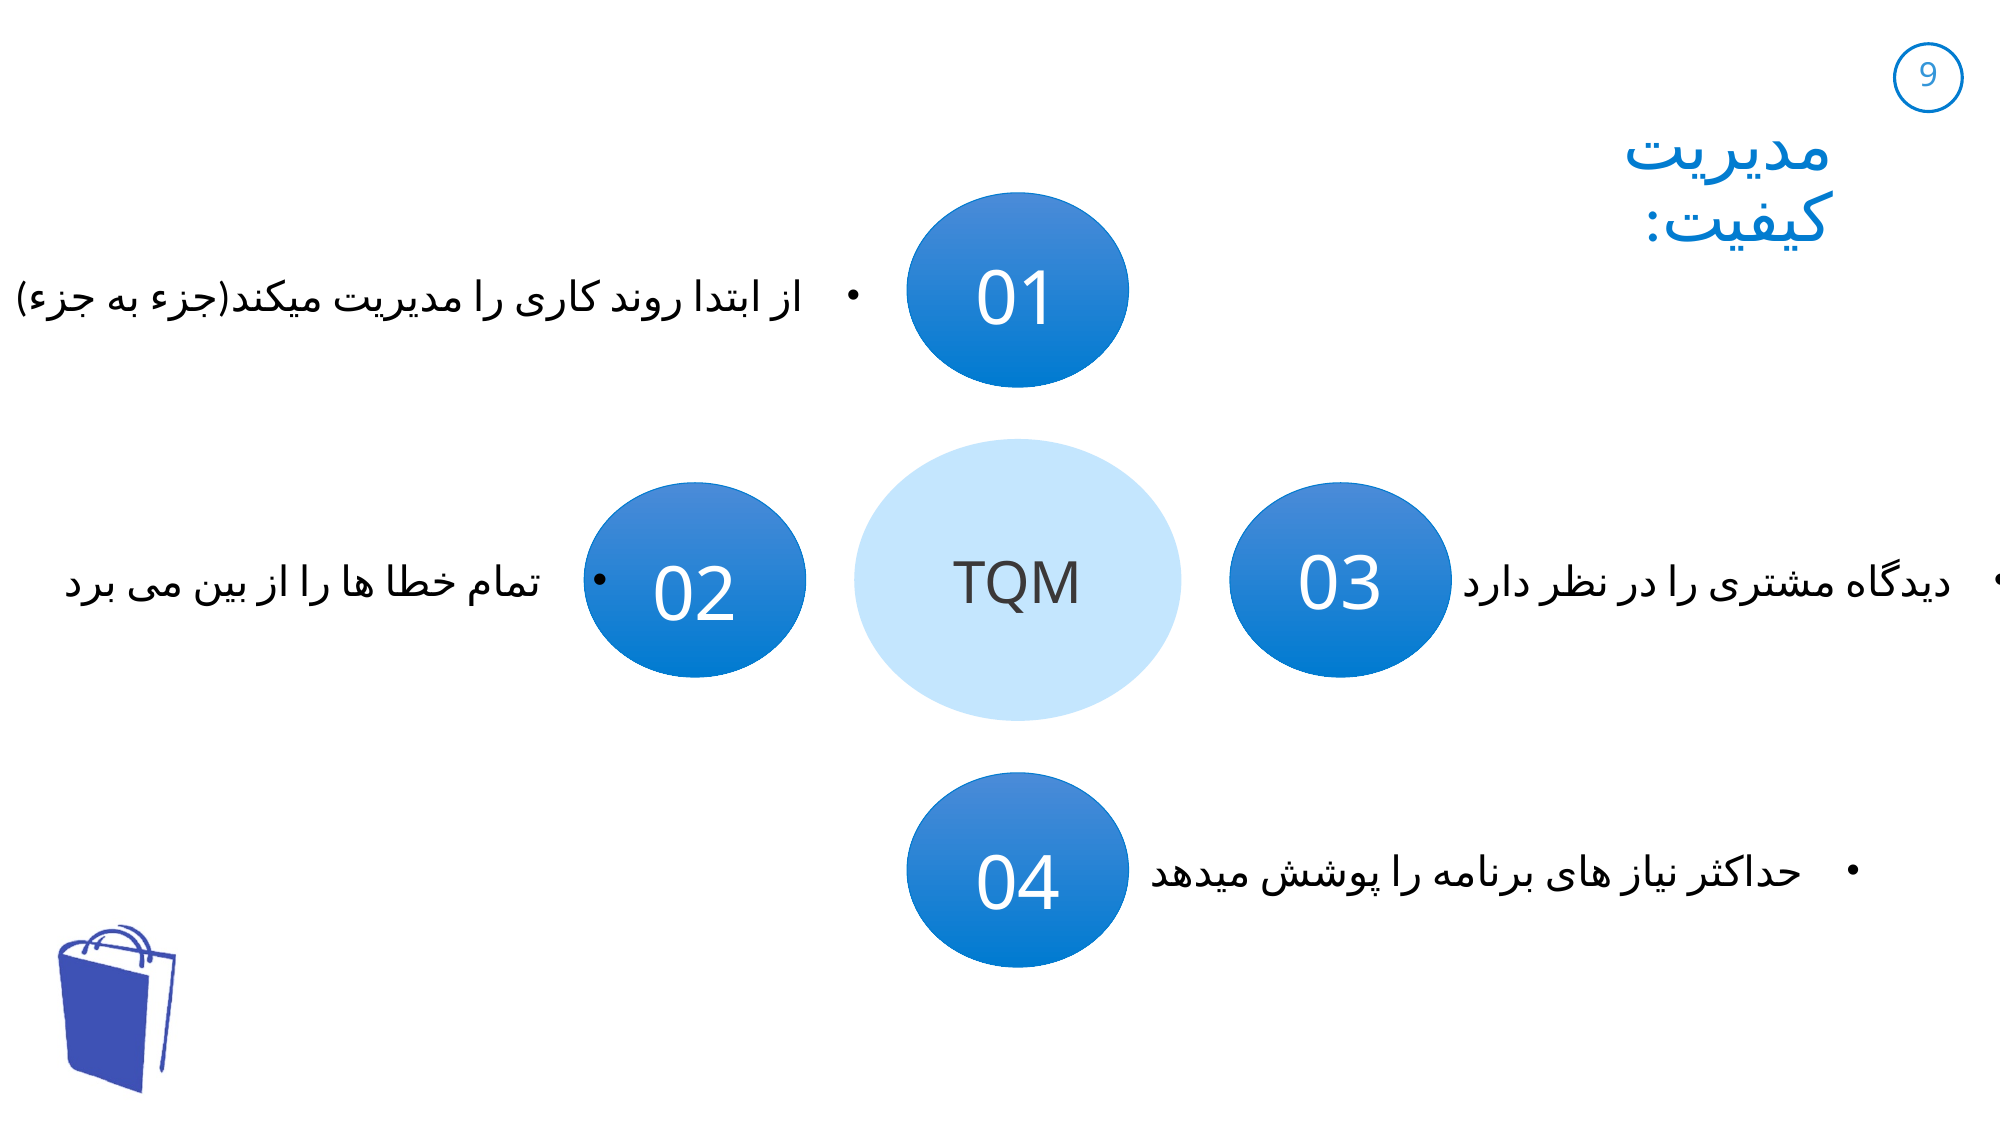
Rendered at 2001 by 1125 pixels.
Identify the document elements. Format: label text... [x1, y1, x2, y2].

text_box TQM [927, 515, 1109, 645]
text_box 04 [959, 826, 1076, 932]
text_box 01 [959, 241, 1076, 347]
text_box [589, 482, 807, 678]
text_box مدیریت کیفیت: [1451, 104, 1849, 186]
text_box 03 [1282, 526, 1399, 632]
text_box از ابتدا روند کاری را مدیریت میکند(جزء به جزء) [0, 262, 875, 327]
text_box 02 [637, 537, 753, 643]
text_box [906, 772, 1125, 968]
text_box [1229, 482, 1447, 678]
text_box [853, 437, 1183, 722]
text_box دیدگاه مشتری را در نظر دارد [1447, 547, 2000, 612]
picture [46, 914, 186, 1108]
text_box [906, 192, 1130, 388]
text_box تمام خطا ها را از بین می برد [48, 547, 622, 612]
text_box حداکثر نیاز های برنامه را پوشش میدهد [1125, 837, 1875, 902]
